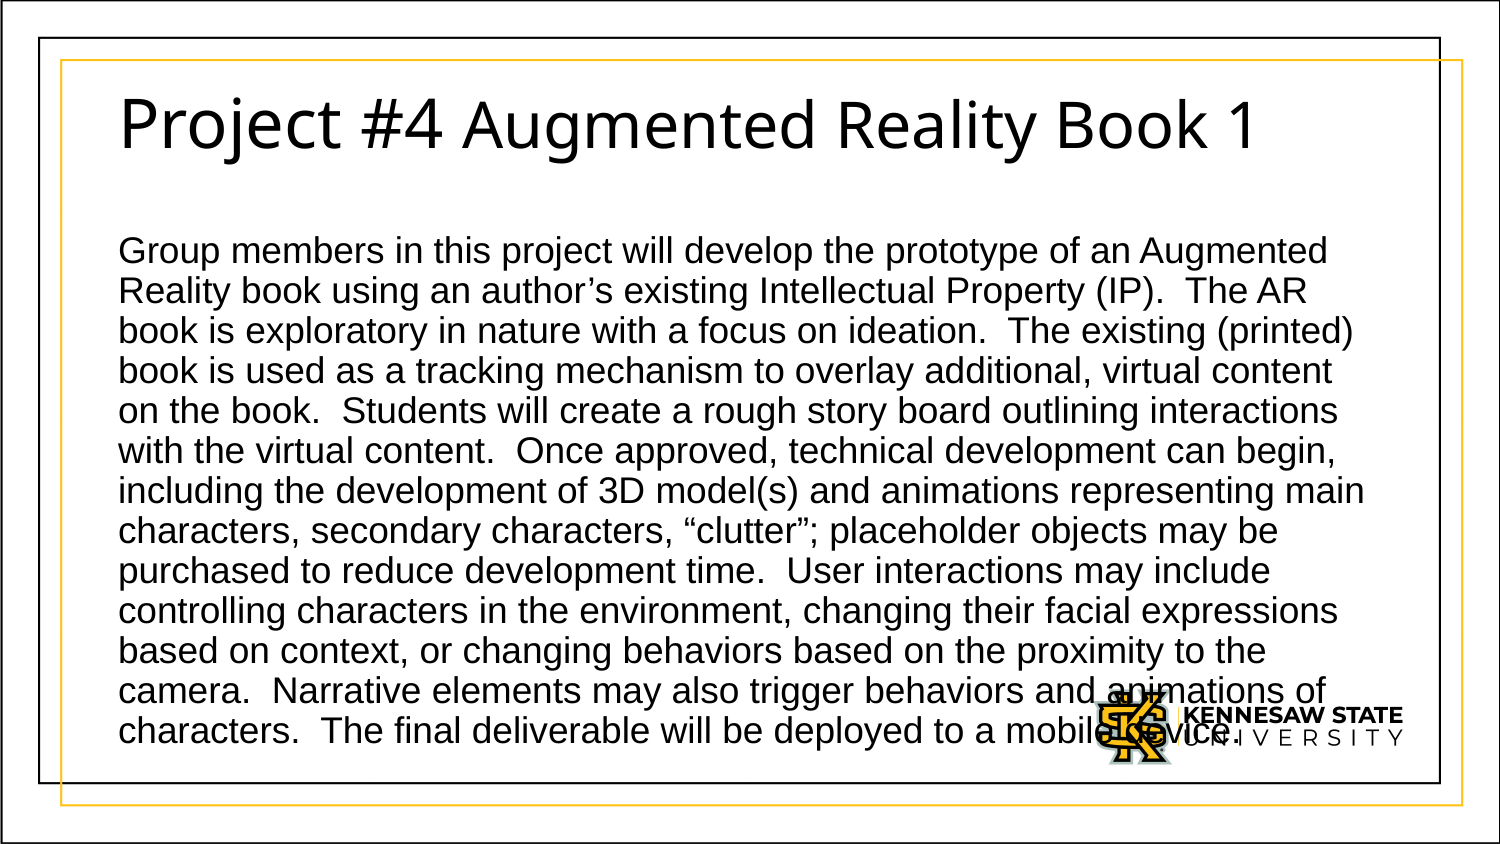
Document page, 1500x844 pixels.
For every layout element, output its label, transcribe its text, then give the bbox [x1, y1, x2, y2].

picture [0, 0, 1500, 844]
list Group members in this project will develop the prototype of an Augmented Reality book using an author’s existing Intellectual Property (IP). The AR book is exploratory in nature with a focus on ideation. The existing (printed) book is used as a tracking mechanism to overlay additional, virtual content on the book. Students will create a rough story board outlining interactions with the virtual content. Once approved, technical development can begin, including the development of 3D model(s) and animations representing main characters, secondary characters, “clutter”; placeholder objects may be purchased to reduce development time. User interactions may include controlling characters in the environment, changing their facial expressions based on context, or changing behaviors based on the proximity to the camera. Narrative elements may also trigger behaviors and animations of characters. The final deliverable will be deployed to a mobile device. [103, 224, 1397, 760]
title Project #4 Augmented Reality Book 1 [103, 44, 1397, 208]
